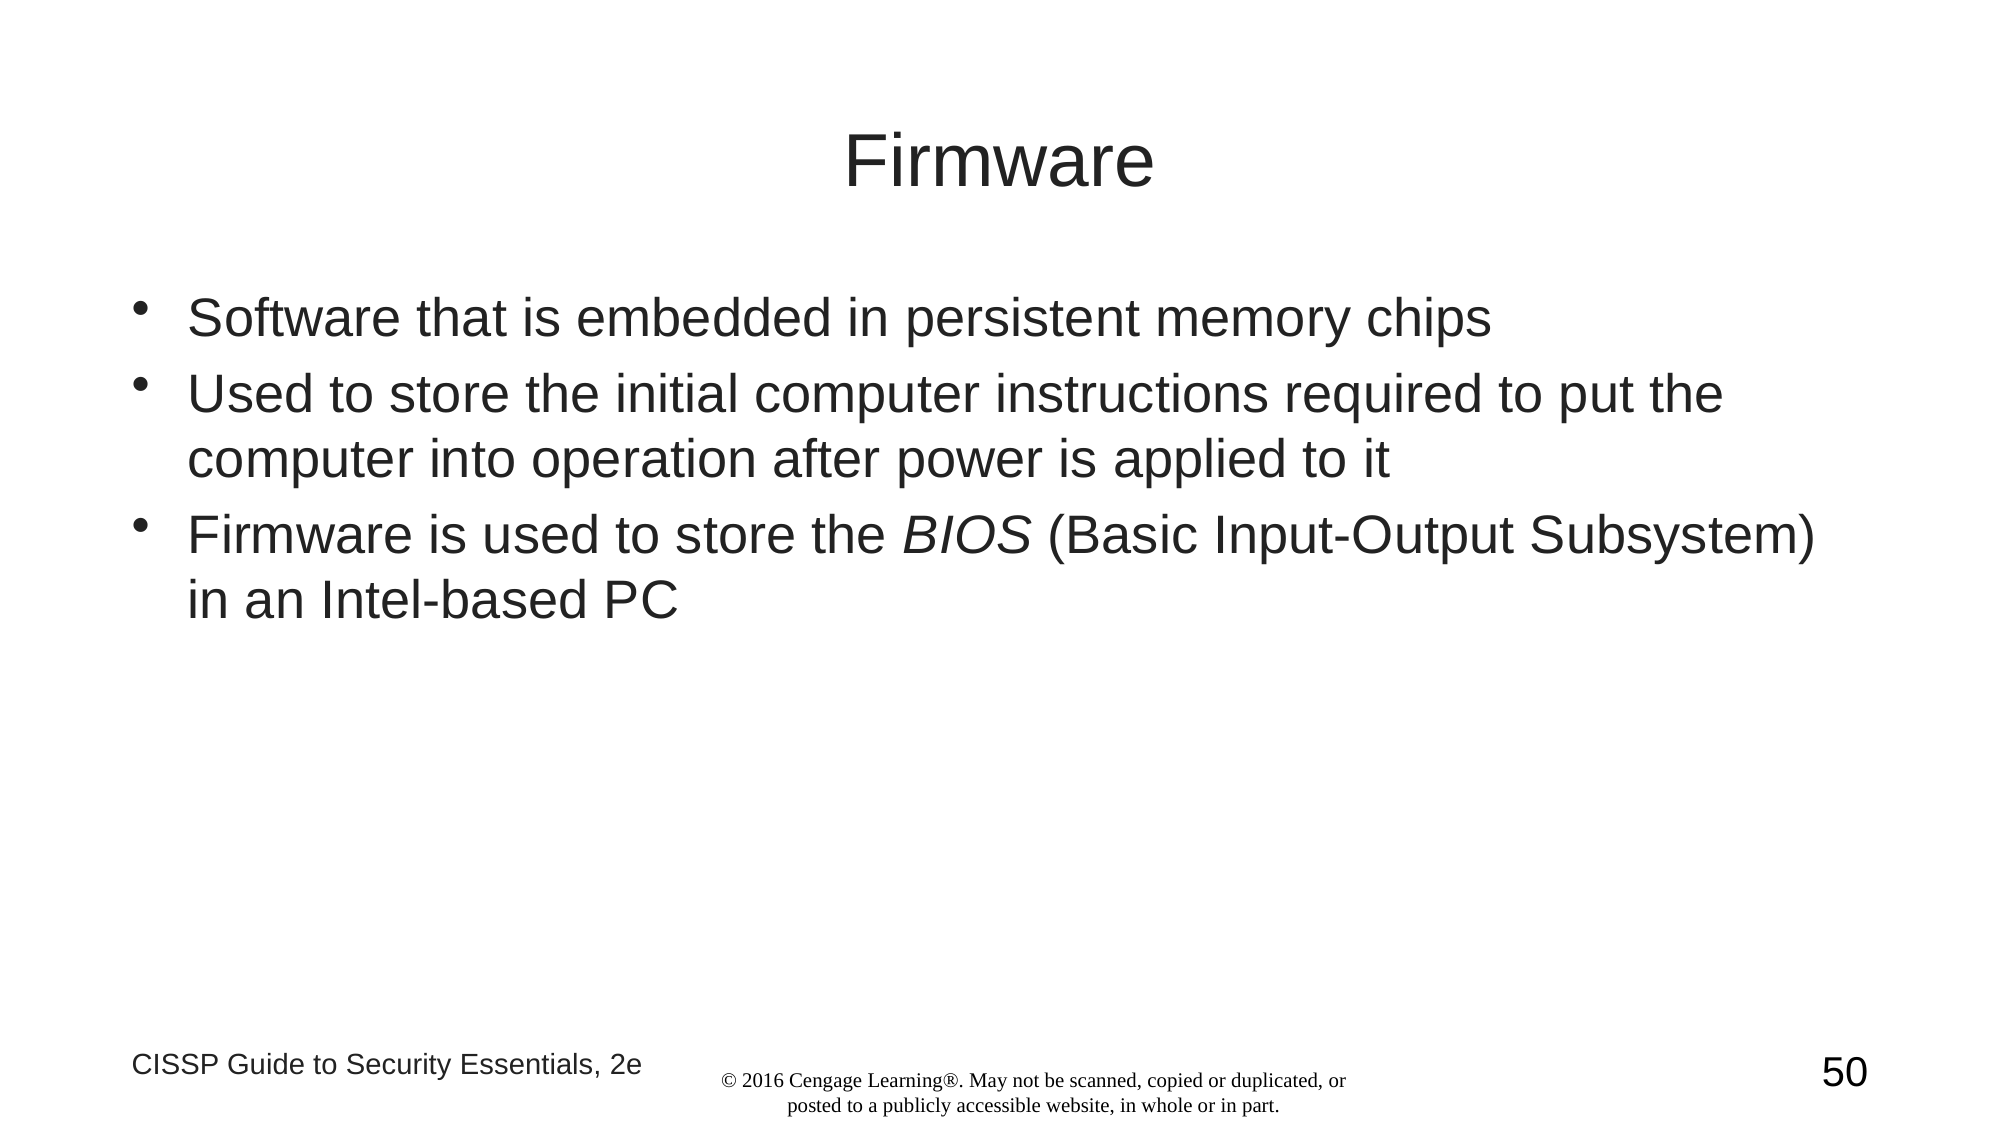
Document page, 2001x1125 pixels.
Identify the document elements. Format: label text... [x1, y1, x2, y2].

title Firmware [116, 62, 1884, 250]
text_box © 2016 Cengage Learning®. May not be scanned, copied or duplicated, or posted to a publicly accessible website, in whole or in part. [677, 1059, 1390, 1125]
slide_number 50 [1766, 1037, 1884, 1101]
list Software that is embedded in persistent memory chips Used to store the initial computer instructions required to put the computer into operation after power is applied to it Firmware is used to store the BIOS (Basic Input-Output Subsystem) in an Intel-based PC [116, 275, 1884, 1025]
footer CISSP Guide to Security Essentials, 2e [116, 1037, 1251, 1101]
